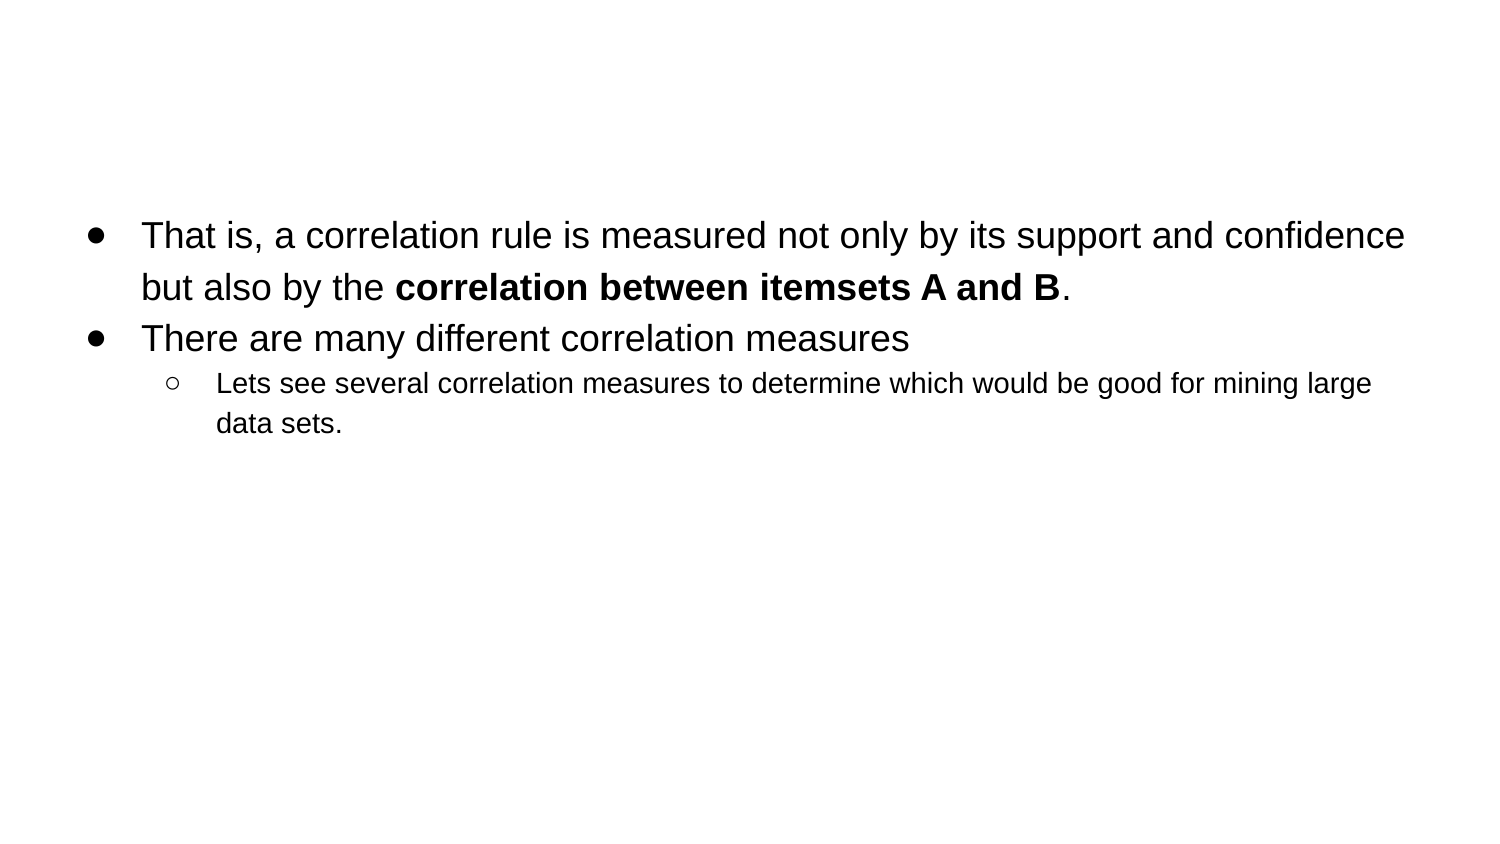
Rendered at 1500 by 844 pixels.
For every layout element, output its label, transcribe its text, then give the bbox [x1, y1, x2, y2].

list That is, a correlation rule is measured not only by its support and confidence but also by the correlation between itemsets A and B. There are many different correlation measures Lets see several correlation measures to determine which would be good for mining large data sets. [51, 189, 1449, 750]
